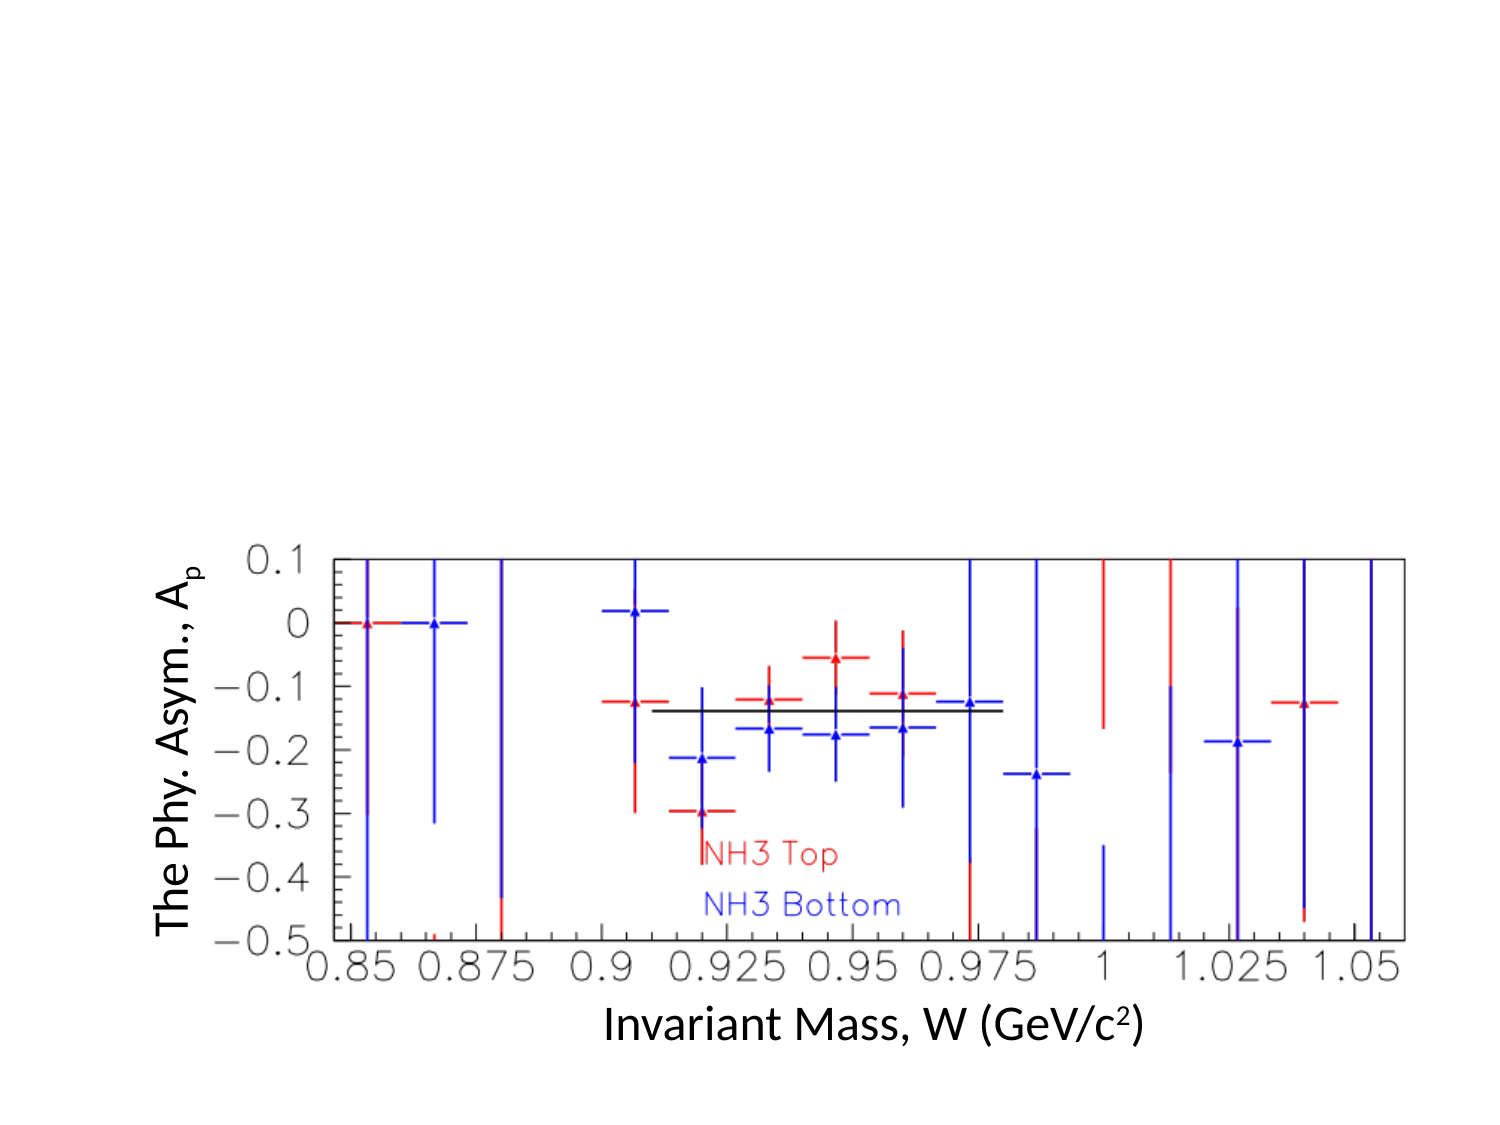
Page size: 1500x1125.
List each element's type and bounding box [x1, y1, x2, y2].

text_box [130, 446, 1500, 1060]
